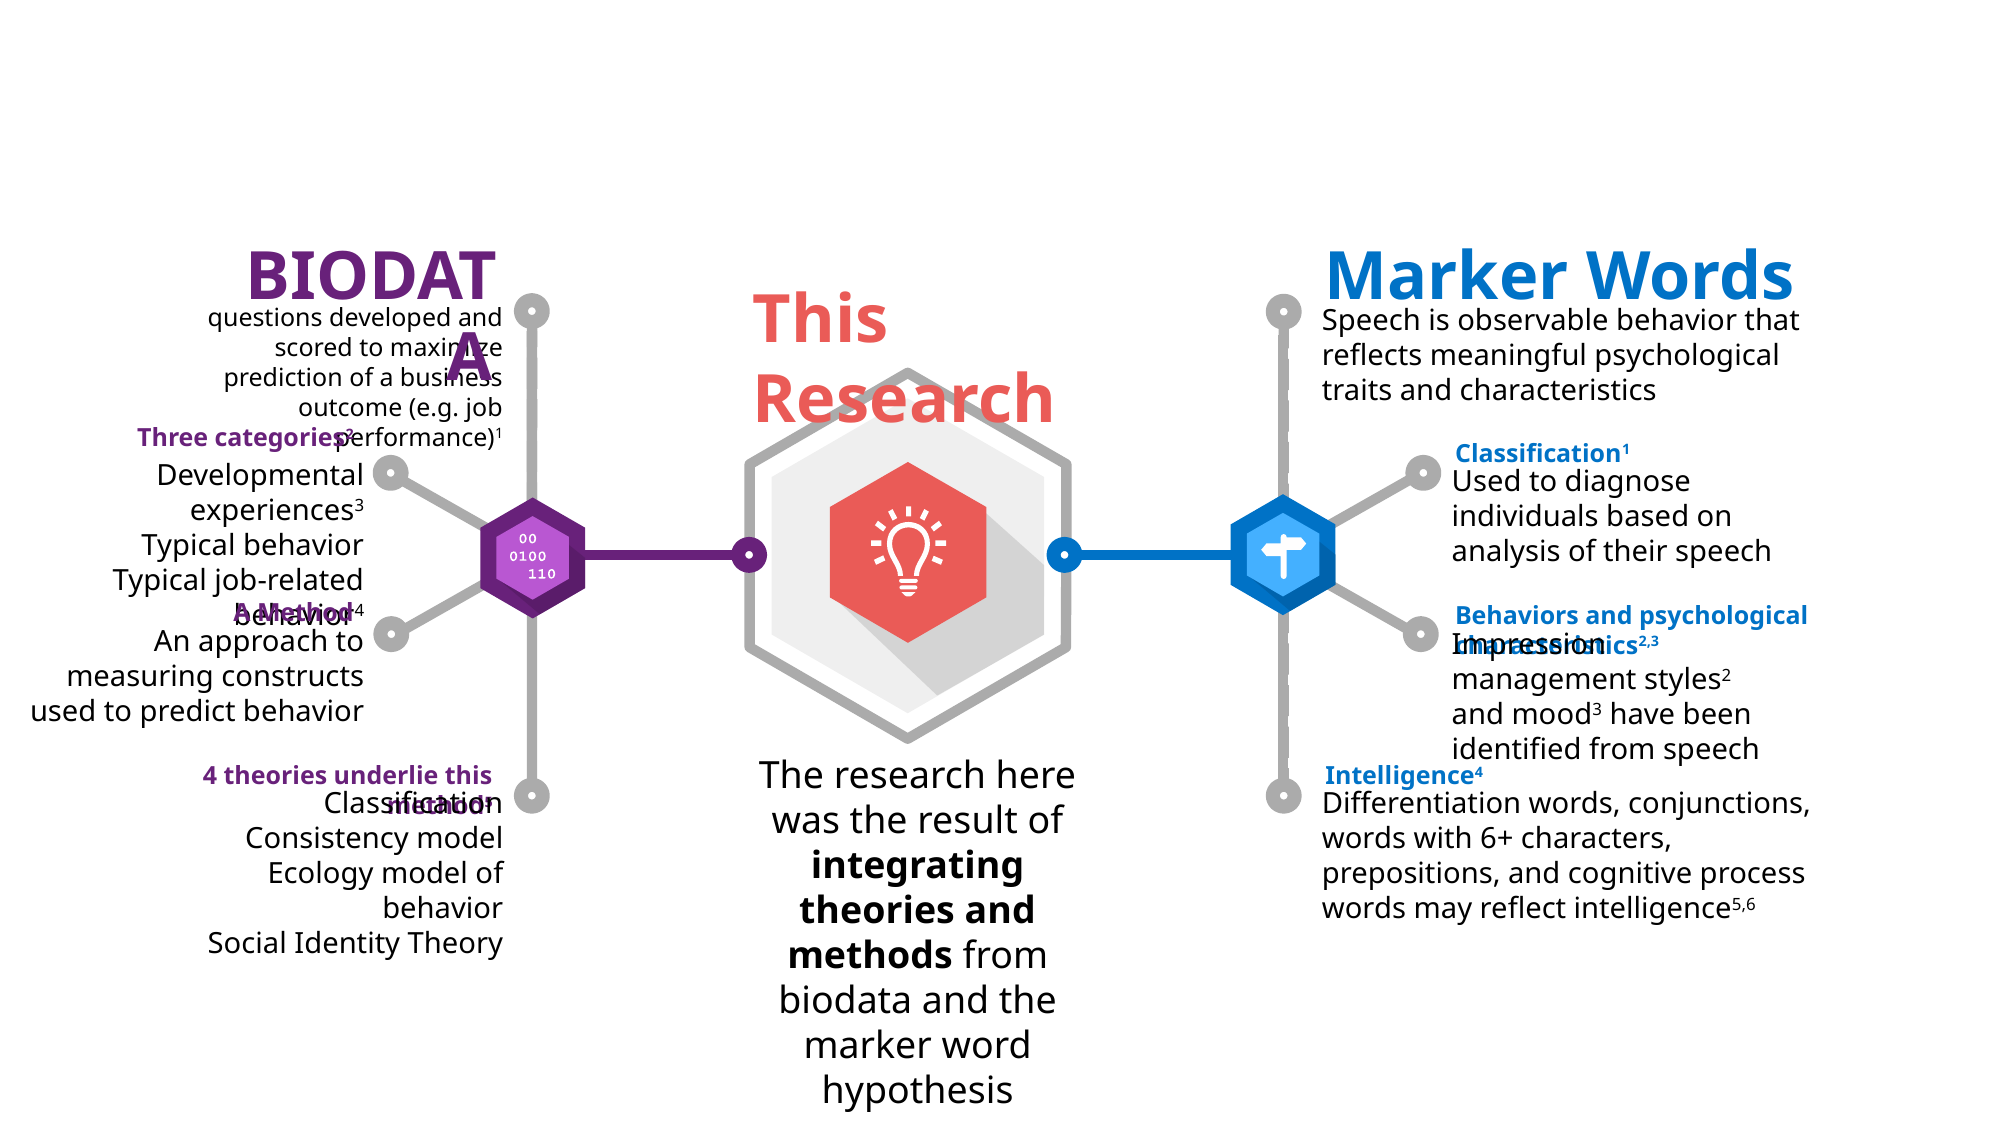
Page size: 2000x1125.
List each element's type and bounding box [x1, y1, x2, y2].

text_box [23, 225, 1976, 900]
